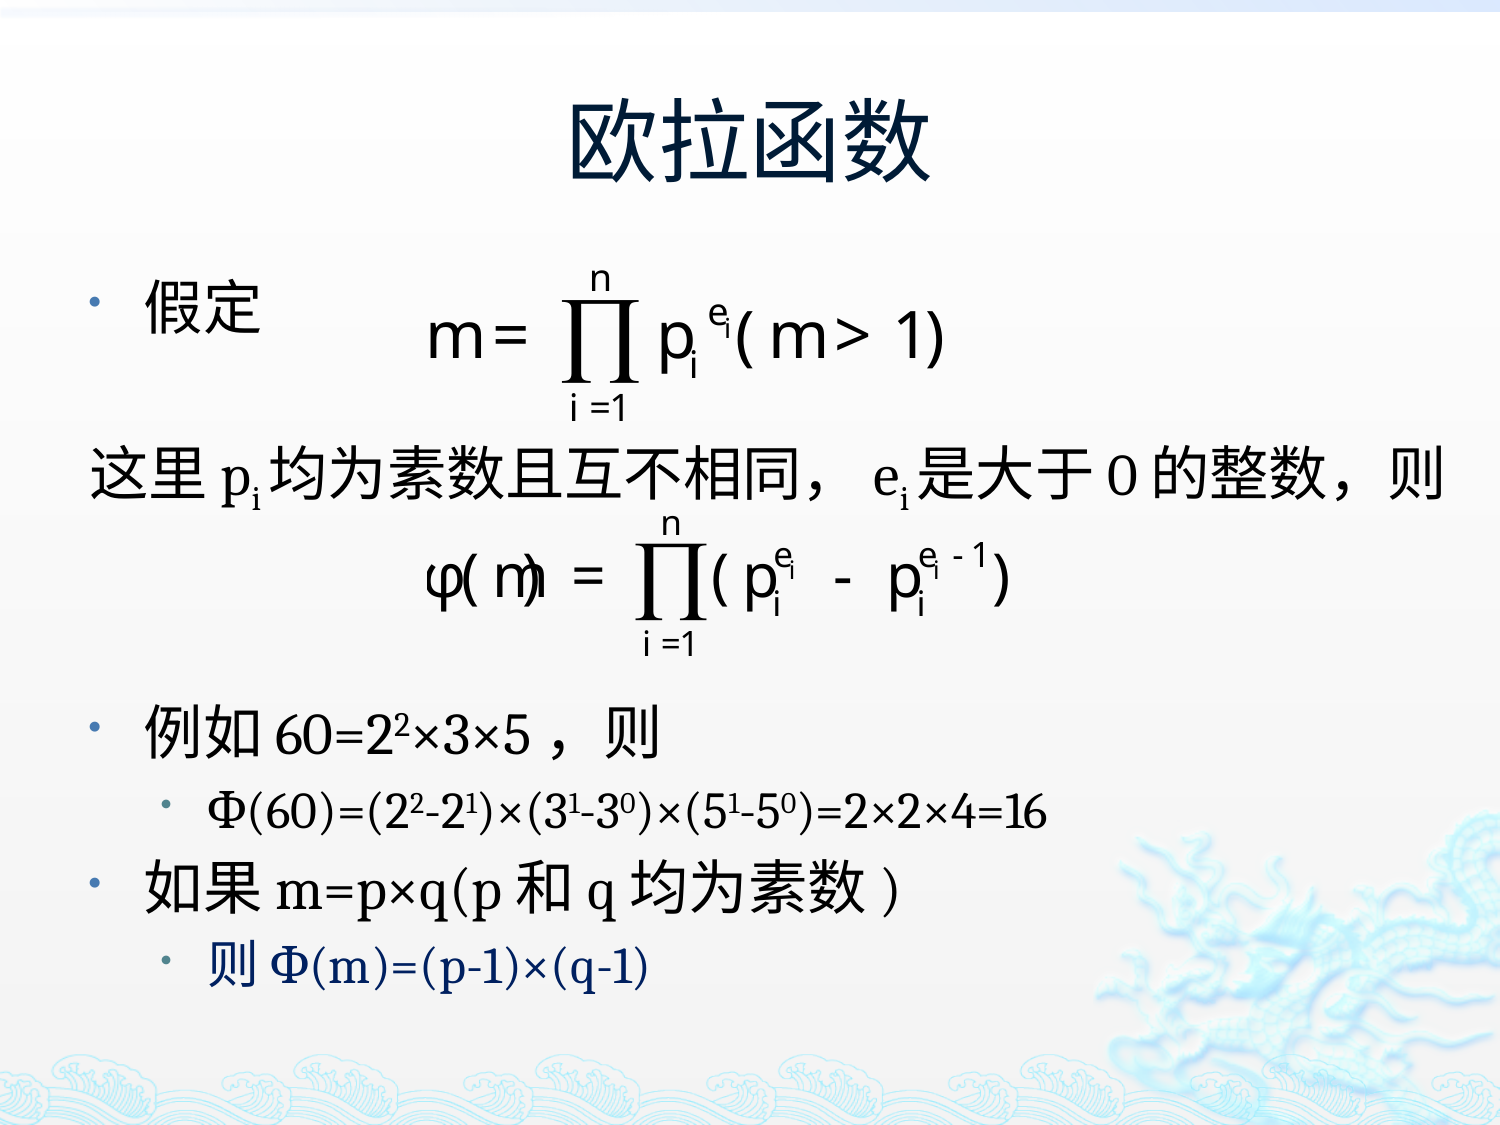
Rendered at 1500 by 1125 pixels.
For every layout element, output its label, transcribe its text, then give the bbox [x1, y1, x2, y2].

list 假定 这里pi均为素数且互不相同，ei是大于0的整数，则 例如60=22×3×5，则 Φ(60)=(22-21)×(31-30)×(51-50)=2×2×4=16 如果m=p×q(p和q均为素数) 则Φ(m)=(p-1)×(q-1) [75, 262, 1500, 1005]
title 欧拉函数 [75, 45, 1425, 233]
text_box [413, 242, 957, 436]
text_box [427, 491, 1021, 670]
